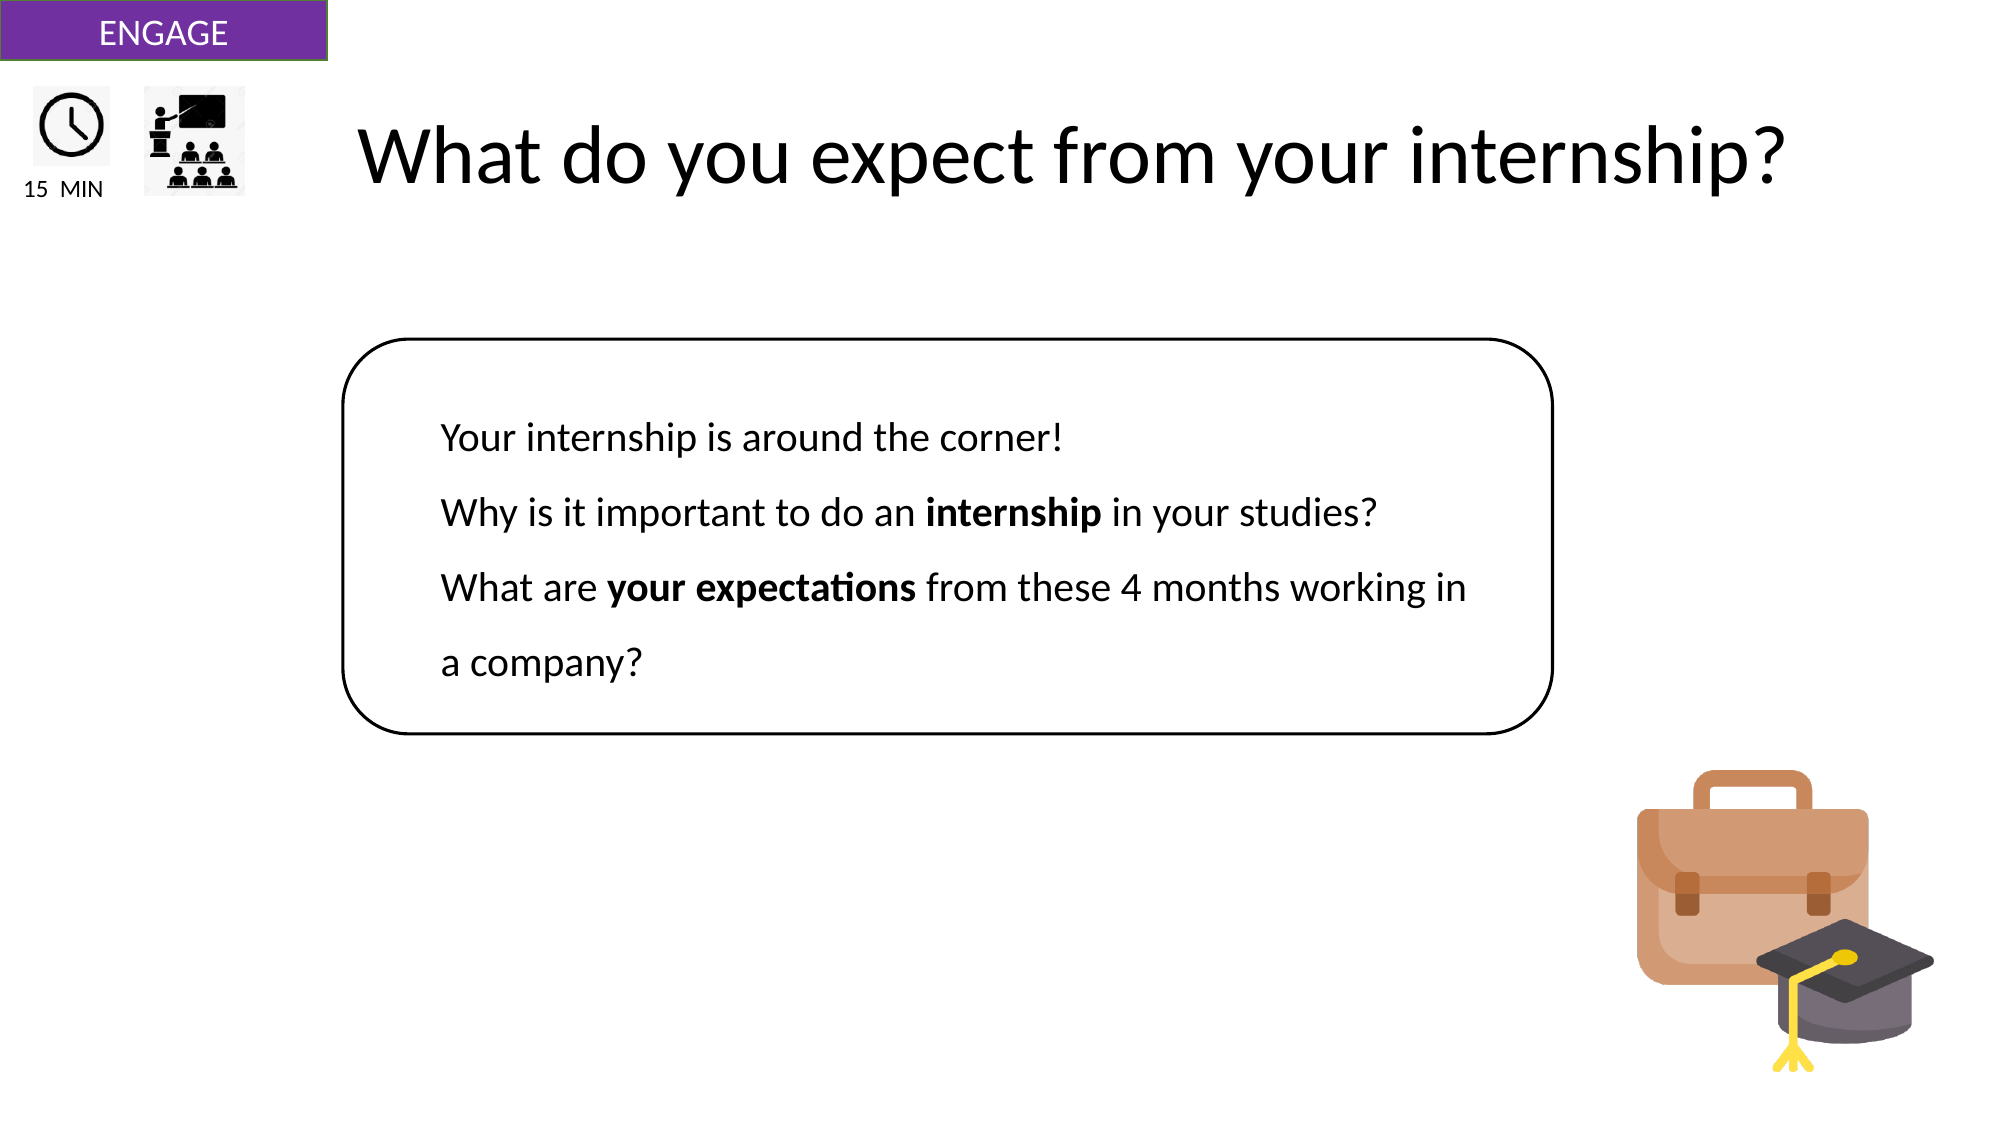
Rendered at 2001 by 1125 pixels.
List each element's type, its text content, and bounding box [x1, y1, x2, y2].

text_box ENGAGE [0, 0, 328, 60]
text_box Your internship is around the corner! Why is it important to do an internship in your studies? What are your expectations from these 4 months working in a company? [425, 377, 1497, 693]
text_box What do you expect from your internship? [342, 50, 1882, 263]
picture [32, 86, 110, 167]
picture [144, 86, 245, 196]
text_box [342, 339, 1553, 734]
text_box 15 MIN [0, 164, 128, 210]
picture [1634, 770, 1936, 1072]
